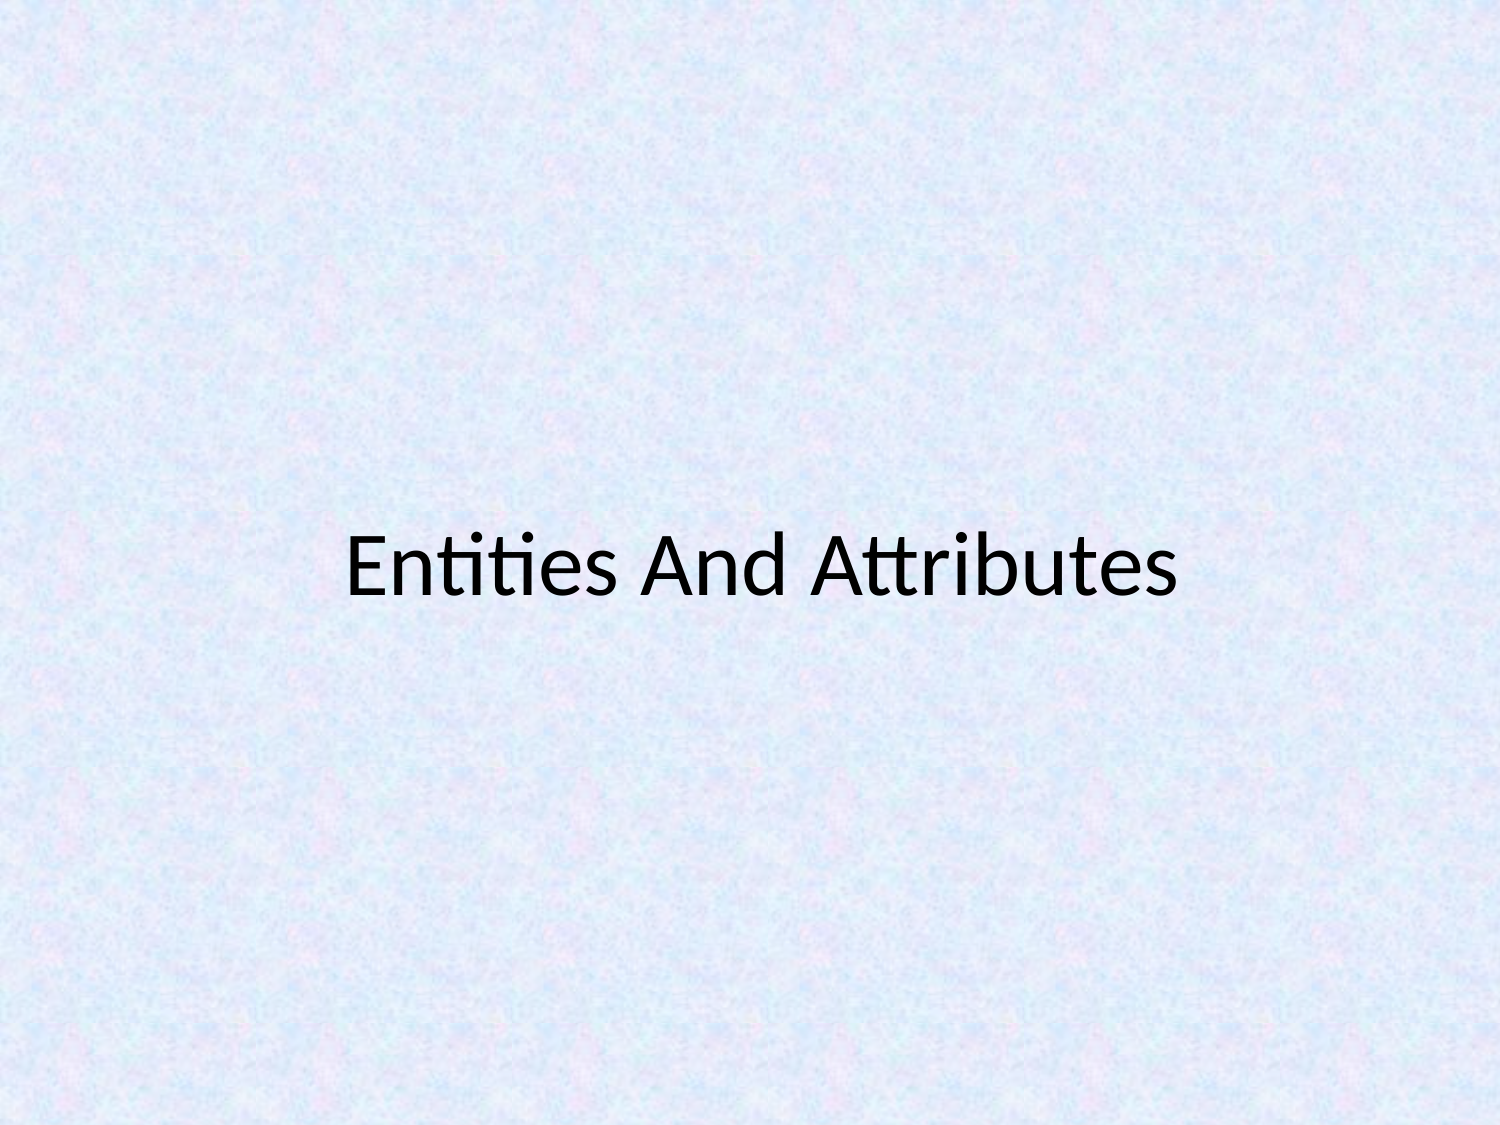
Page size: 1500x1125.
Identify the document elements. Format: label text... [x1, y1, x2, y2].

title Entities And Attributes [87, 462, 1438, 655]
